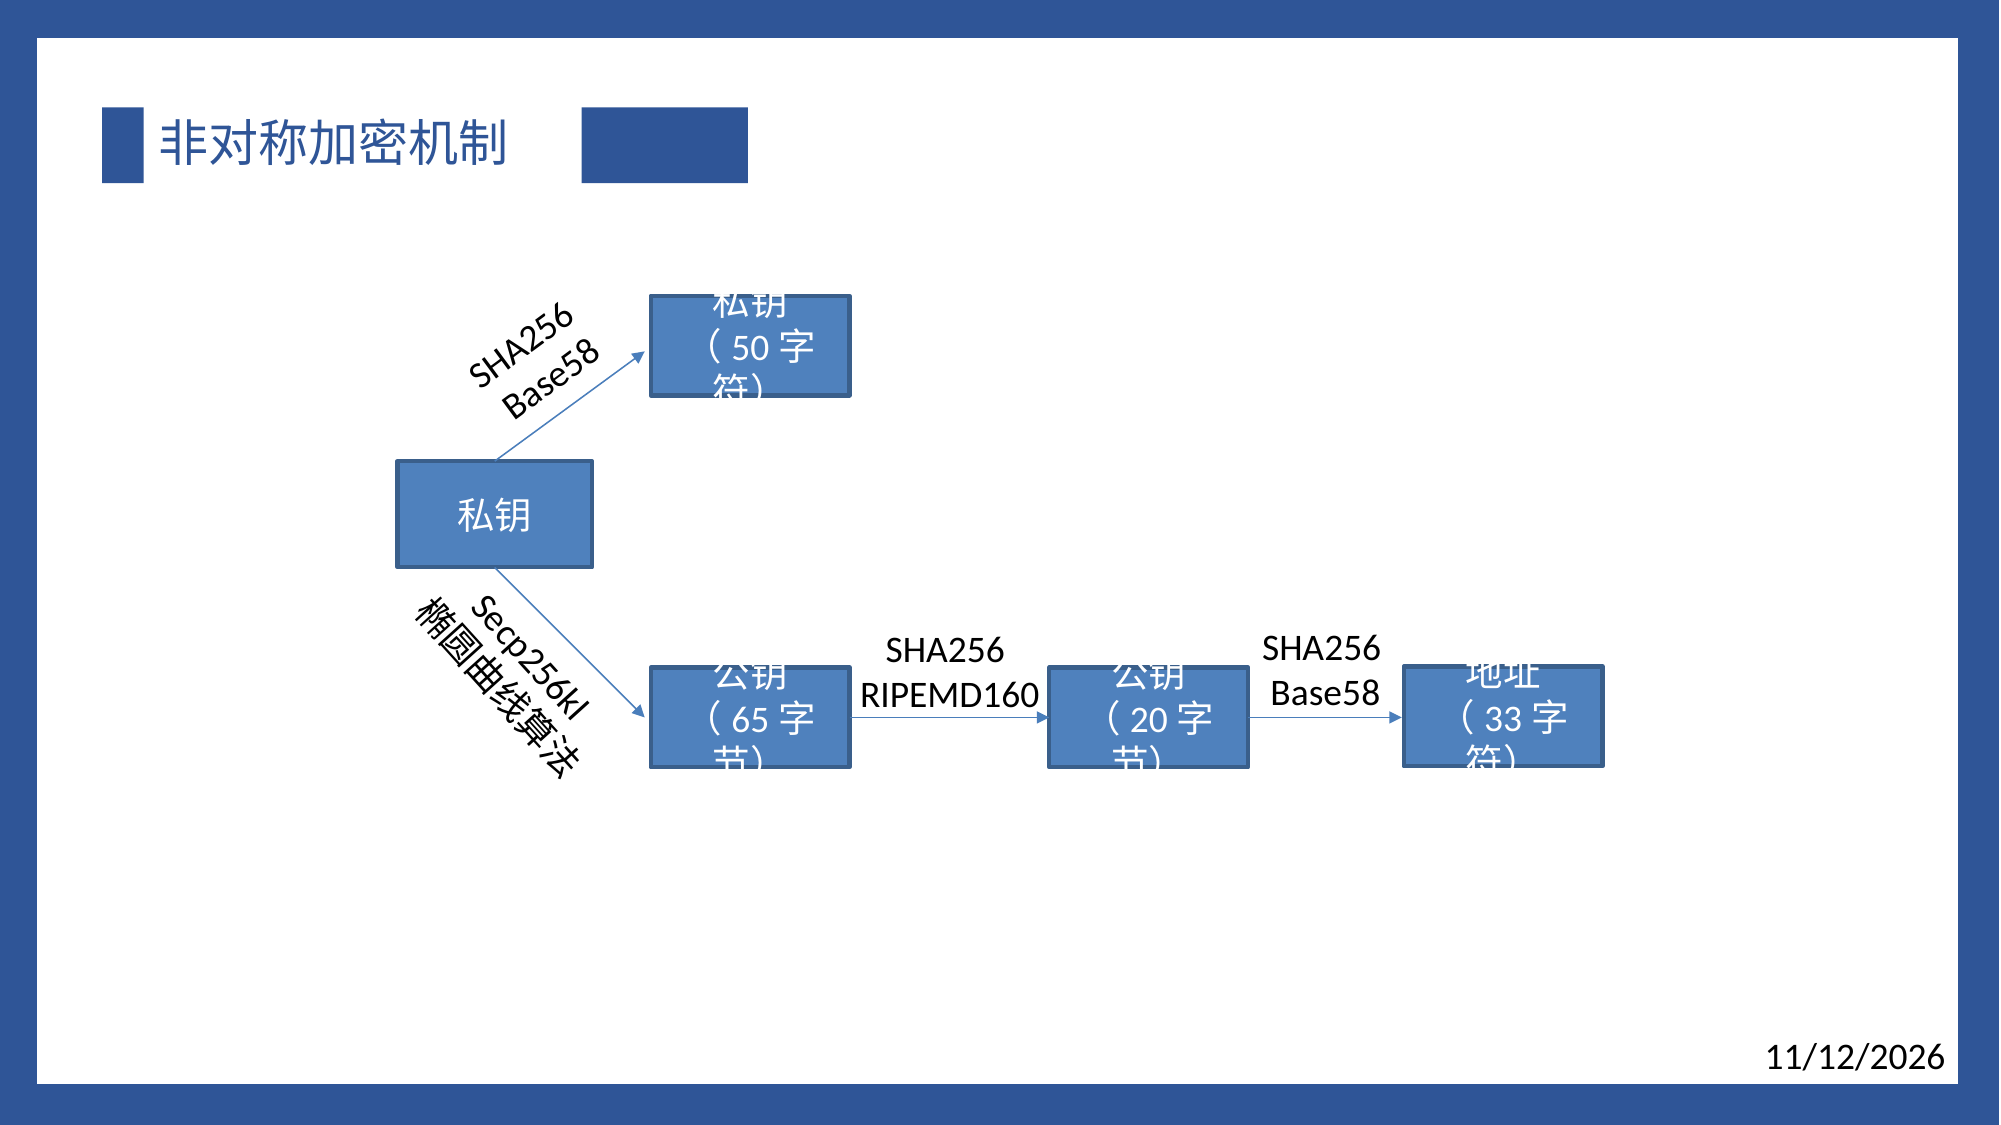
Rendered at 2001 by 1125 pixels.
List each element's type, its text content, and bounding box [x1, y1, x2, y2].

text_box 2017/1/7 [1749, 1024, 2000, 1085]
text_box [397, 295, 1603, 830]
title 非对称加密机制 [143, 107, 582, 184]
